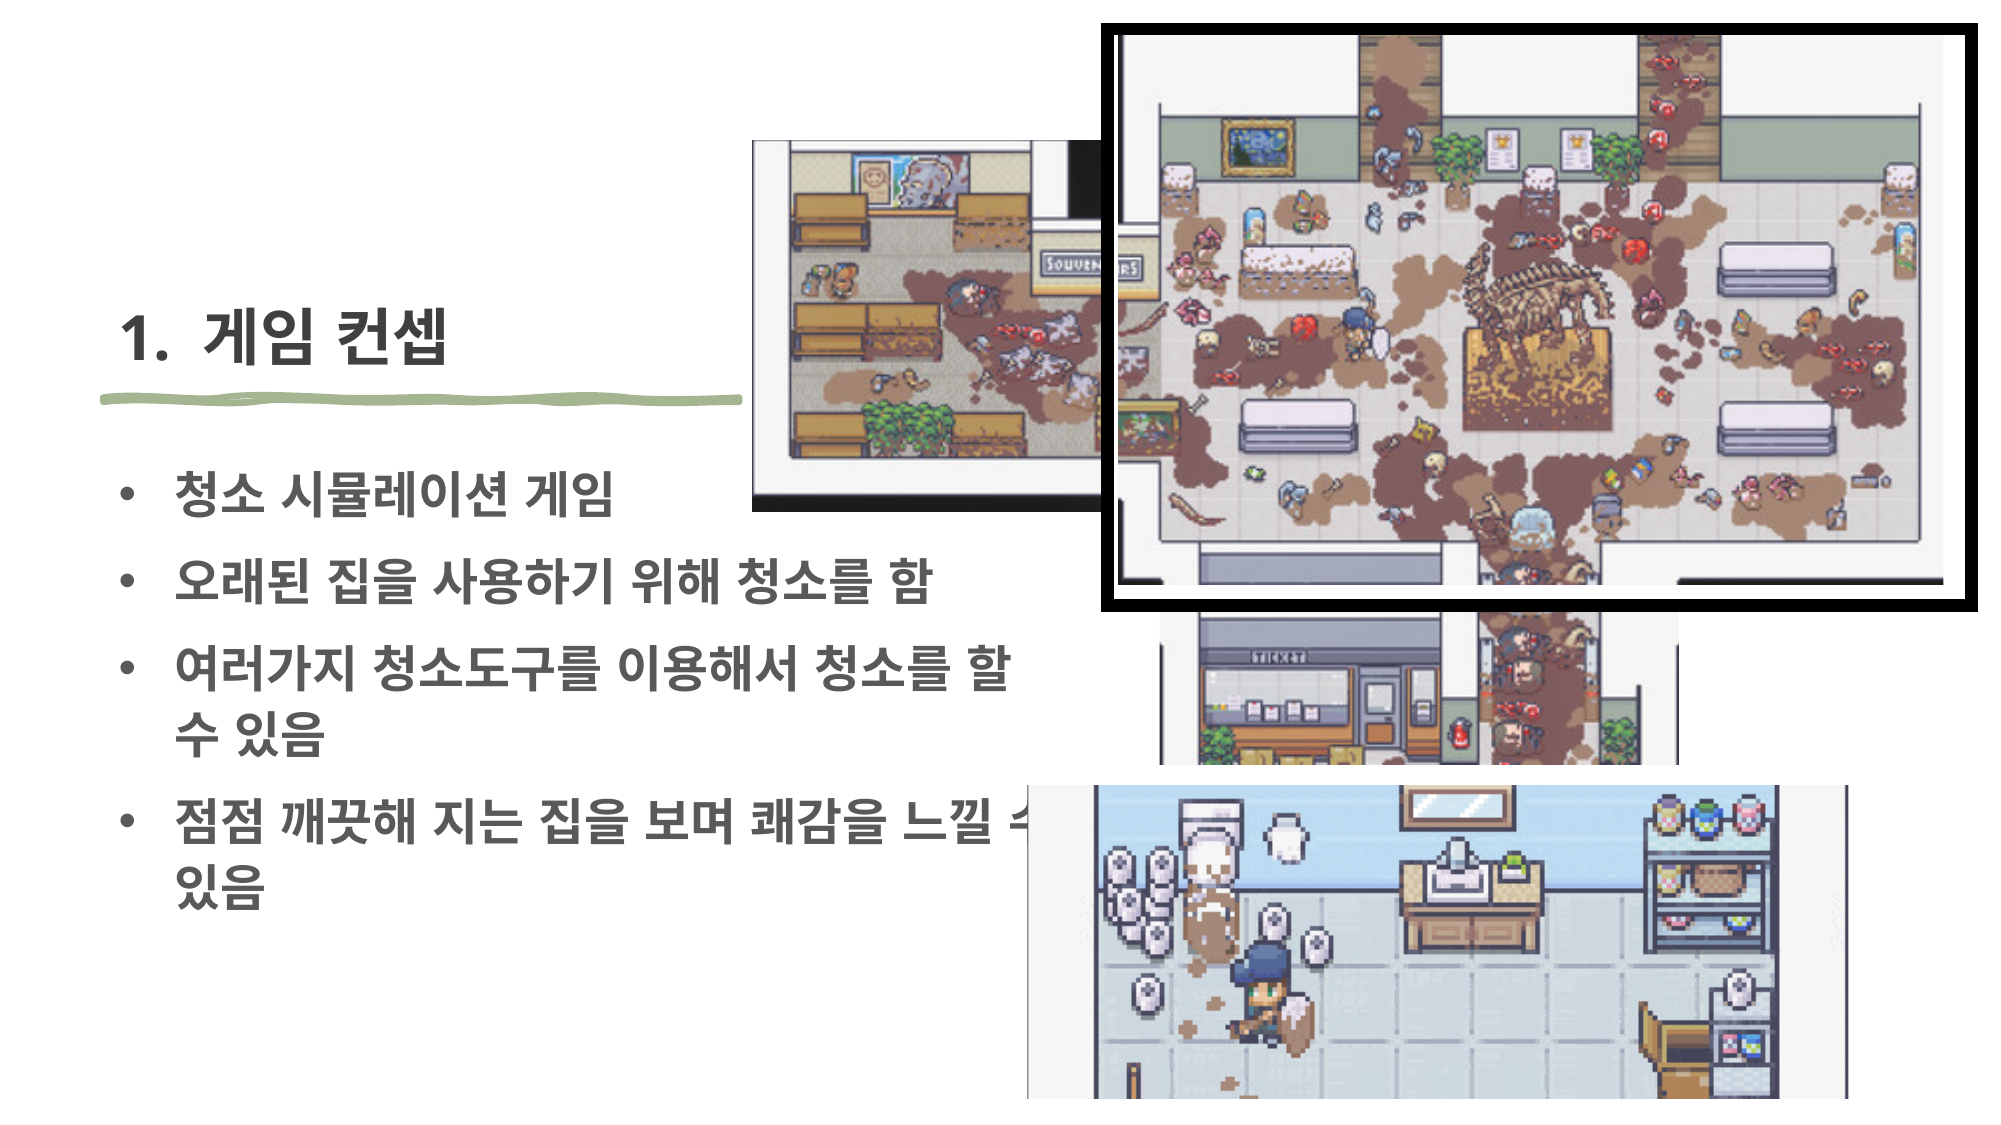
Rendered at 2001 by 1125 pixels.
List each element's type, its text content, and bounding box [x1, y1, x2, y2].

picture [1118, 29, 1944, 585]
picture [1027, 785, 1849, 1099]
picture [751, 140, 1108, 512]
picture [1159, 605, 1679, 765]
text_box 1. 게임 컨셉 [103, 290, 711, 429]
text_box [1107, 28, 1973, 607]
list 청소 시뮬레이션 게임 오래된 집을 사용하기 위해 청소를 함 여러가지 청소도구를 이용해서 청소를 할 수 있음 점점 깨끗해 지는 집을 보며 쾌감을 느낄 수 있음 [103, 450, 1080, 1006]
